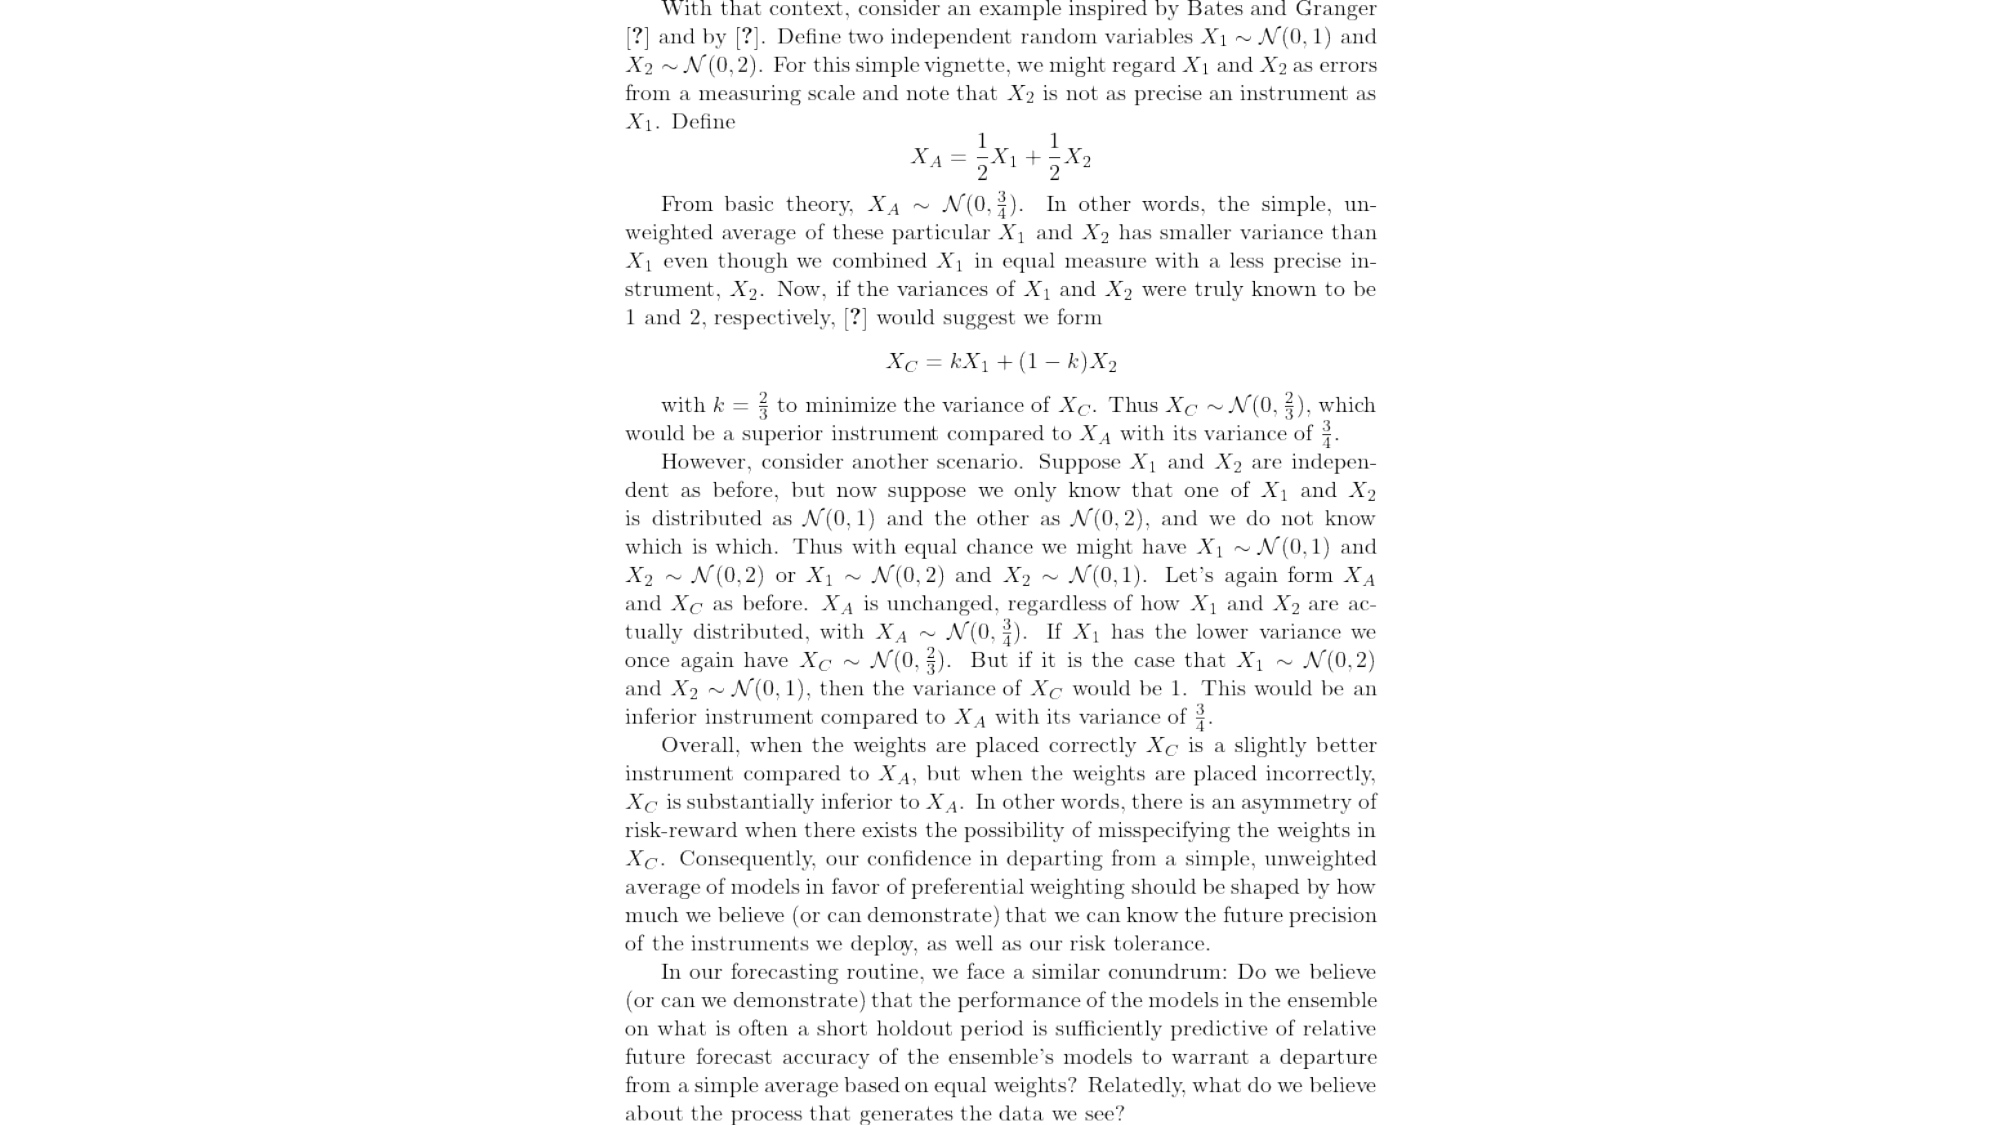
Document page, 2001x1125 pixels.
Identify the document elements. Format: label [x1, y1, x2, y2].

picture [625, 0, 1379, 1125]
